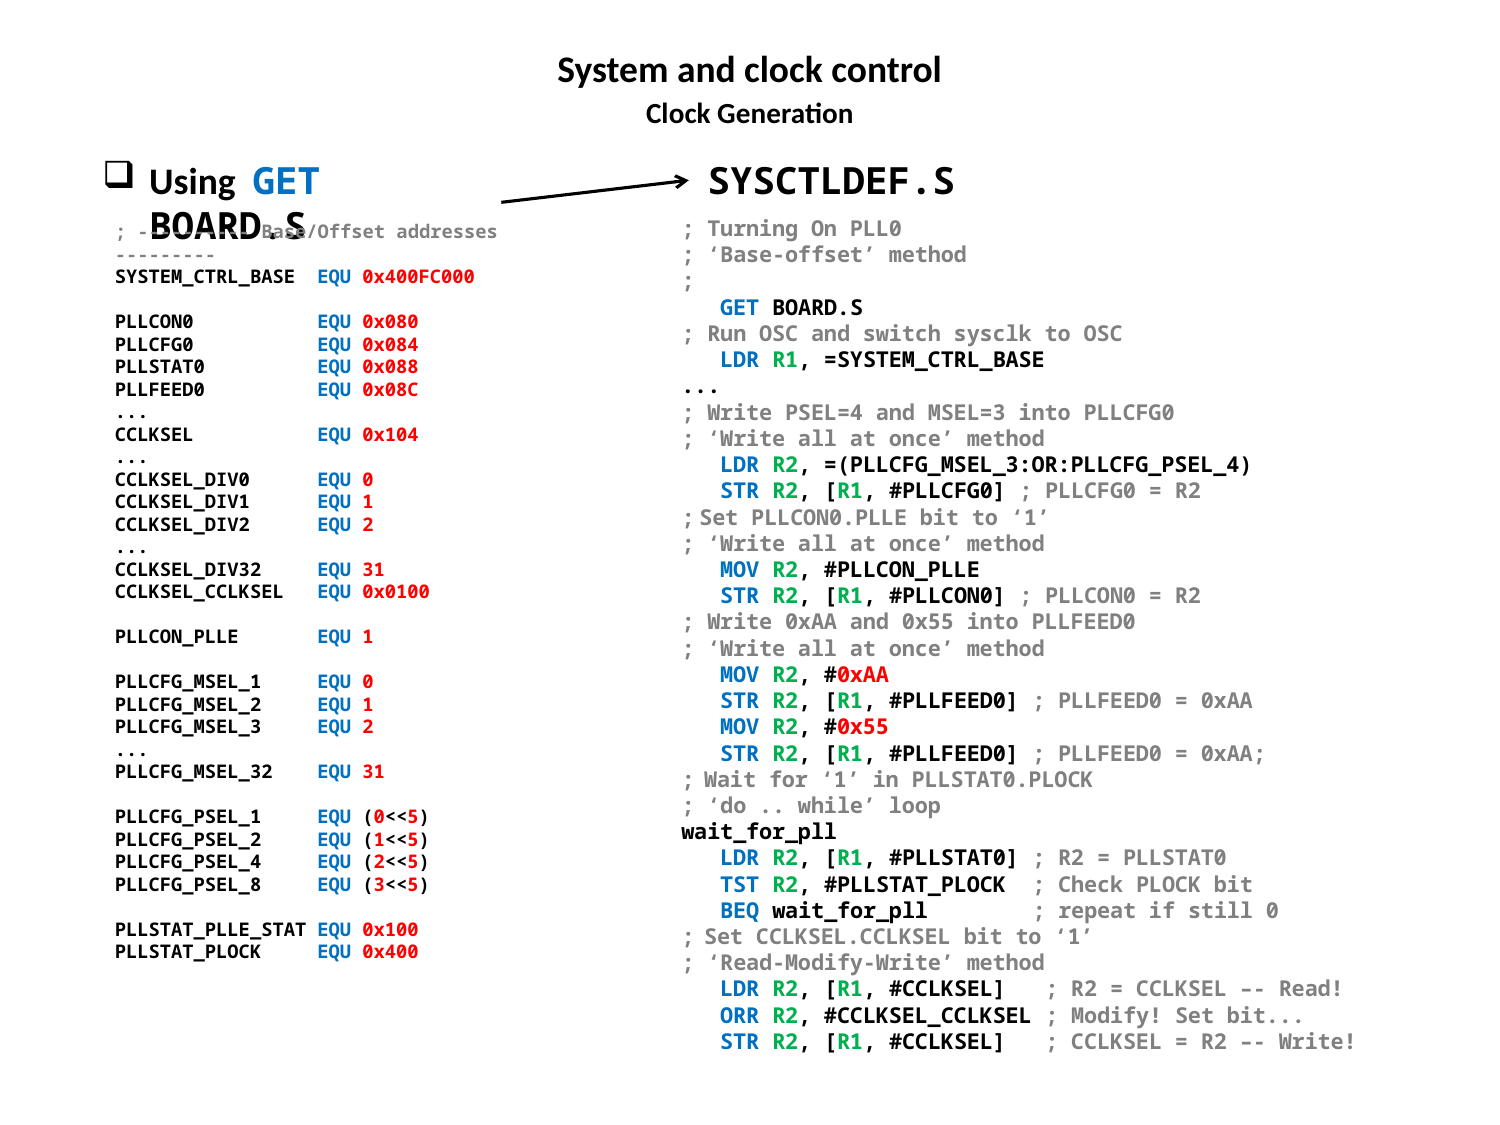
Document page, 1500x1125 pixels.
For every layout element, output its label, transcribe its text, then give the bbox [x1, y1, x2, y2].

text_box ; Turning On PLL0 ; ‘Base-offset’ method ; GET BOARD.S ; Run OSC and switch sysclk to OSC LDR R1, =SYSTEM_CTRL_BASE ... ; Write PSEL=4 and MSEL=3 into PLLCFG0 ; ‘Write all at once’ method LDR R2, =(PLLCFG_MSEL_3:OR:PLLCFG_PSEL_4) STR R2, [R1, #PLLCFG0] ; PLLCFG0 = R2 ; Set PLLCON0.PLLE bit to ‘1’ ; ‘Write all at once’ method MOV R2, #PLLCON_PLLE STR R2, [R1, #PLLCON0] ; PLLCON0 = R2 ; Write 0xAA and 0x55 into PLLFEED0 ; ‘Write all at once’ method MOV R2, #0xAA STR R2, [R1, #PLLFEED0] ; PLLFEED0 = 0xAA MOV R2, #0x55 STR R2, [R1, #PLLFEED0] ; PLLFEED0 = 0xAA; ; Wait for ‘1’ in PLLSTAT0.PLOCK ; ‘do .. while’ loop wait_for_pll LDR R2, [R1, #PLLSTAT0] ; R2 = PLLSTAT0 TST R2, #PLLSTAT_PLOCK ; Check PLOCK bit BEQ wait_for_pll ; repeat if still 0 ; Set CCLKSEL.CCLKSEL bit to ‘1’ ; ‘Read-Modify-Write’ method LDR R2, [R1, #CCLKSEL] ; R2 = CCLKSEL –- Read! ORR R2, #CCLKSEL_CCLKSEL ; Modify! Set bit... STR R2, [R1, #CCLKSEL] ; CCLKSEL = R2 –- Write! [666, 207, 1385, 1062]
text_box ; ---------- Base/Offset addresses --------- SYSTEM_CTRL_BASE EQU 0x400FC000 PLLCON0 EQU 0x080 PLLCFG0 EQU 0x084 PLLSTAT0 EQU 0x088 PLLFEED0 EQU 0x08C ... CCLKSEL EQU 0x104 ... CCLKSEL_DIV0 EQU 0 CCLKSEL_DIV1 EQU 1 CCLKSEL_DIV2 EQU 2 ... CCLKSEL_DIV32 EQU 31 CCLKSEL_CCLKSEL EQU 0x0100 PLLCON_PLLE EQU 1 PLLCFG_MSEL_1 EQU 0 PLLCFG_MSEL_2 EQU 1 PLLCFG_MSEL_3 EQU 2 ... PLLCFG_MSEL_32 EQU 31 PLLCFG_PSEL_1 EQU (0<<5) PLLCFG_PSEL_2 EQU (1<<5) PLLCFG_PSEL_4 EQU (2<<5) PLLCFG_PSEL_8 EQU (3<<5) PLLSTAT_PLLE_STAT EQU 0x100 PLLSTAT_PLOCK EQU 0x400 [99, 212, 600, 993]
text_box SYSCTLDEF.S [692, 149, 970, 207]
text_box System and clock control [0, 37, 1500, 87]
text_box Using GET BOARD.S [87, 149, 502, 255]
text_box Clock Generation [0, 87, 1500, 138]
